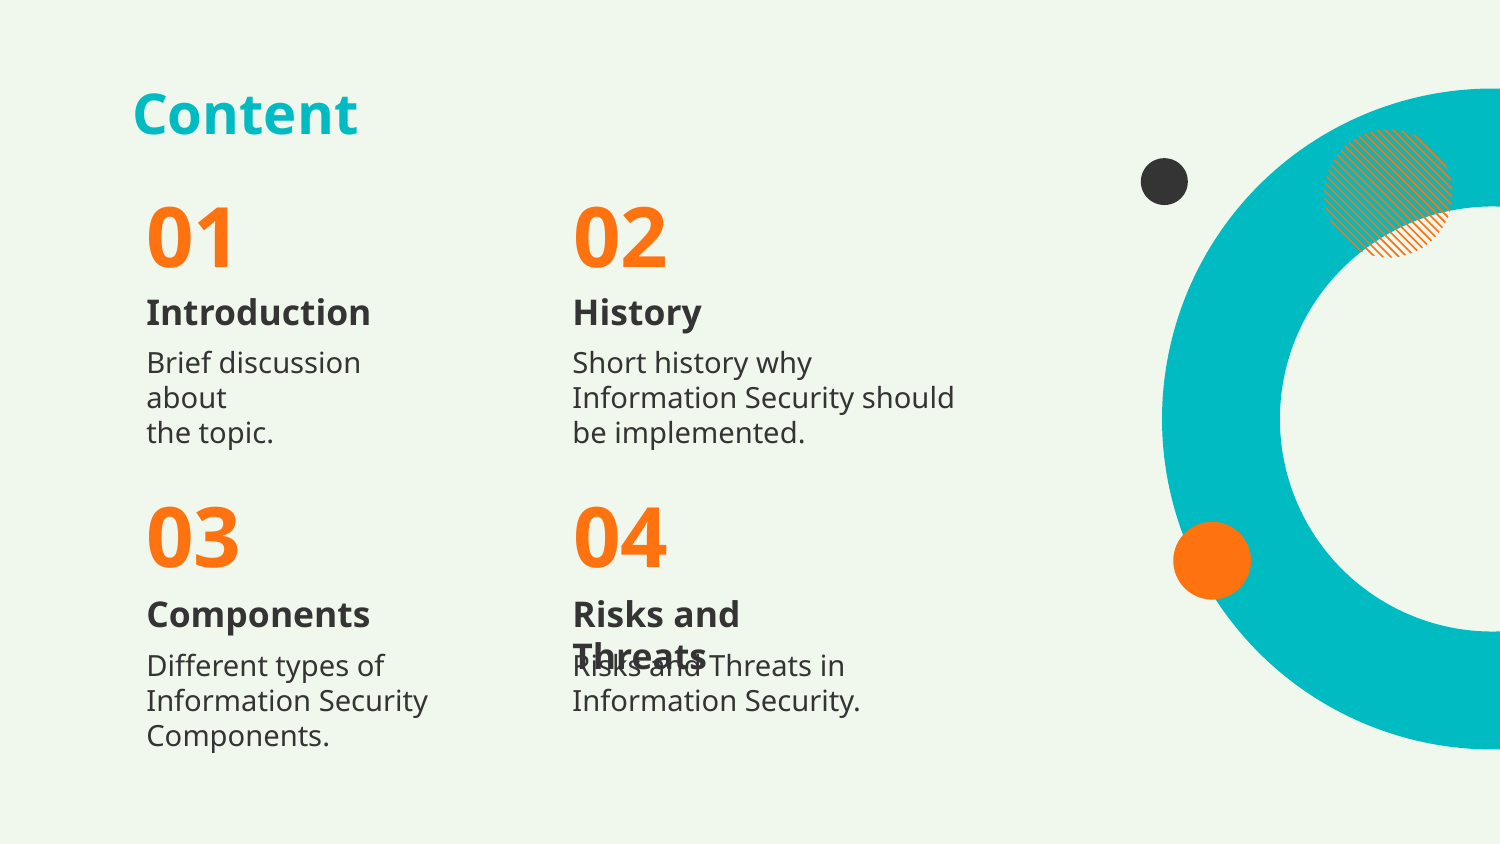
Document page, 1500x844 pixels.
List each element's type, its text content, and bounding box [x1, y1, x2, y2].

subtitle History [557, 274, 883, 326]
subtitle Risks and Threats [557, 576, 883, 628]
title 04 [558, 486, 708, 582]
subtitle Different types of Information Security Components. [131, 632, 541, 769]
title 03 [131, 486, 281, 582]
title Content [116, 63, 1265, 142]
title 02 [558, 186, 708, 282]
subtitle Brief discussion about the topic. [131, 329, 456, 466]
subtitle Short history why Information Security should be implemented. [557, 329, 997, 466]
title 01 [131, 186, 281, 282]
subtitle Components [131, 576, 456, 628]
subtitle Risks and Threats in Information Security. [557, 632, 883, 769]
subtitle Introduction [131, 274, 456, 326]
